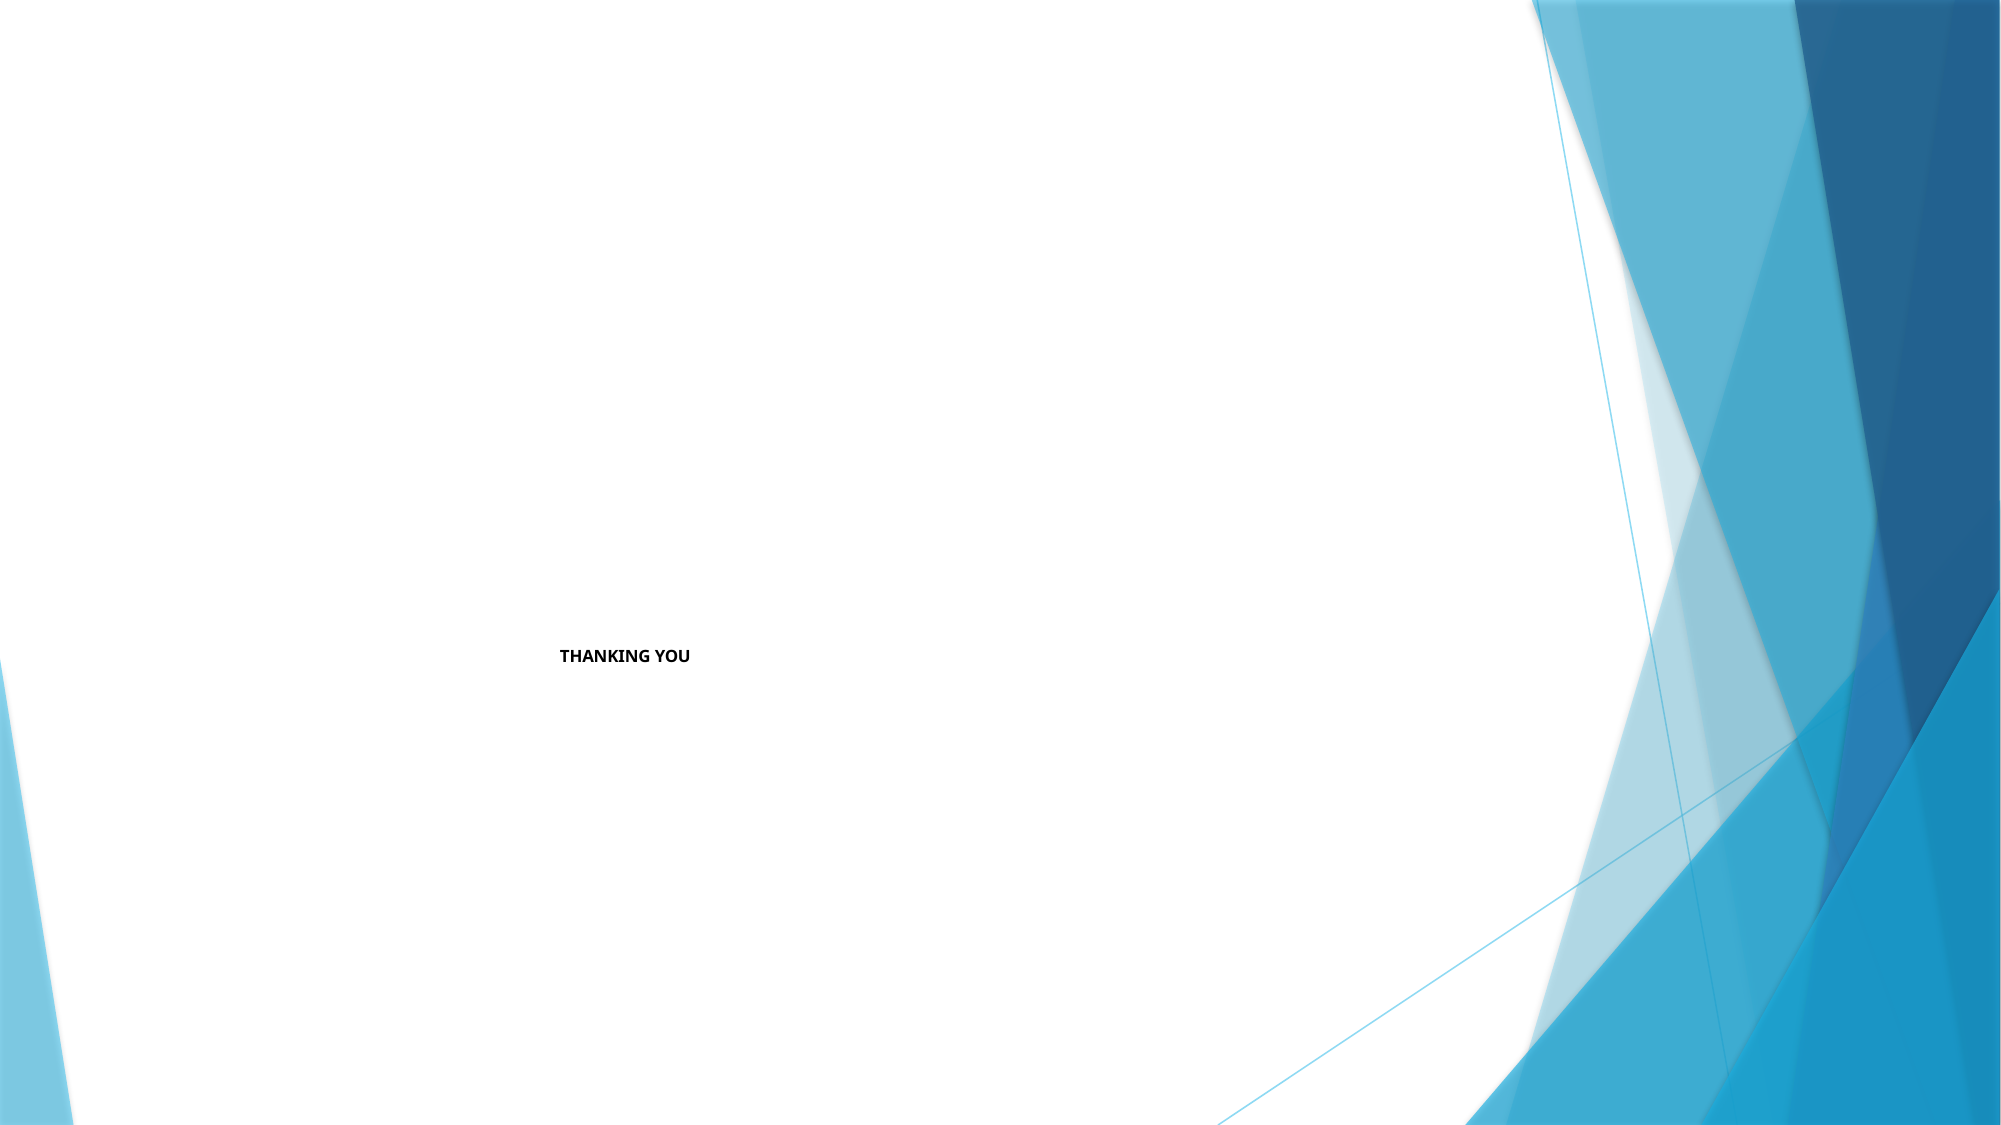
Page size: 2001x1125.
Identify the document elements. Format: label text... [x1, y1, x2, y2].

title THANKING YOU [544, 637, 1784, 674]
